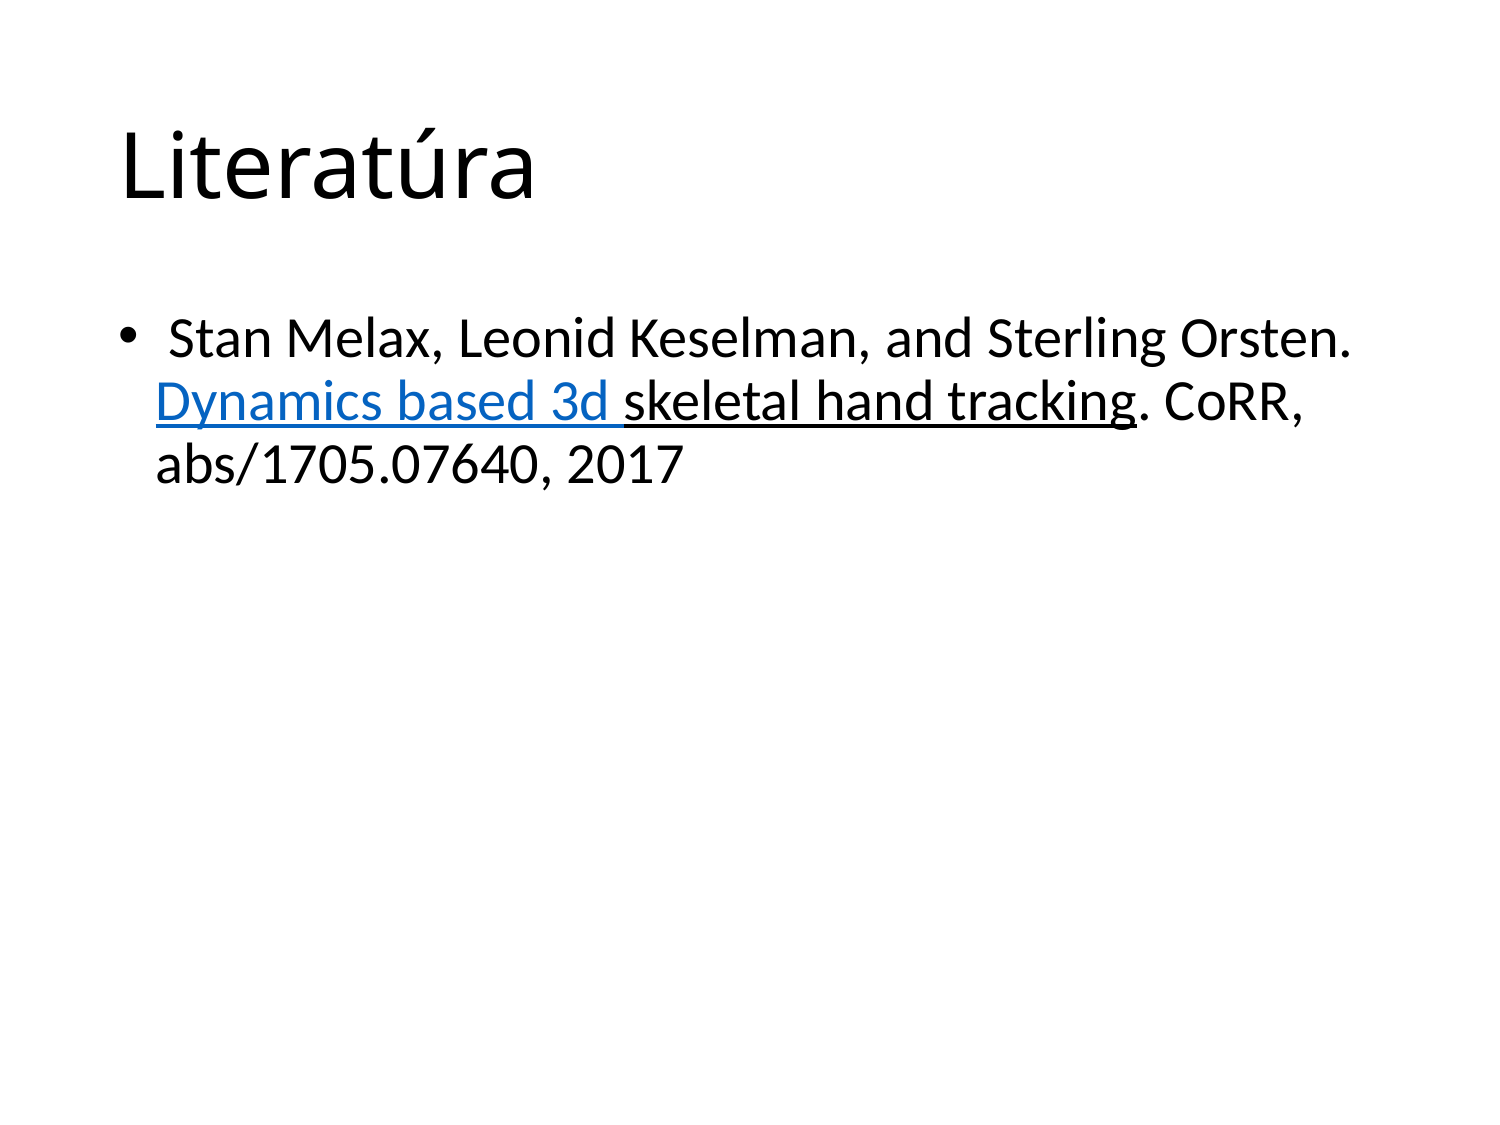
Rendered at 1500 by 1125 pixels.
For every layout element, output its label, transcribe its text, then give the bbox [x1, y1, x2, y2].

list Stan Melax, Leonid Keselman, and Sterling Orsten. Dynamics based 3d skeletal hand tracking. CoRR, abs/1705.07640, 2017 [103, 299, 1397, 1014]
title Literatúra [103, 59, 1397, 278]
